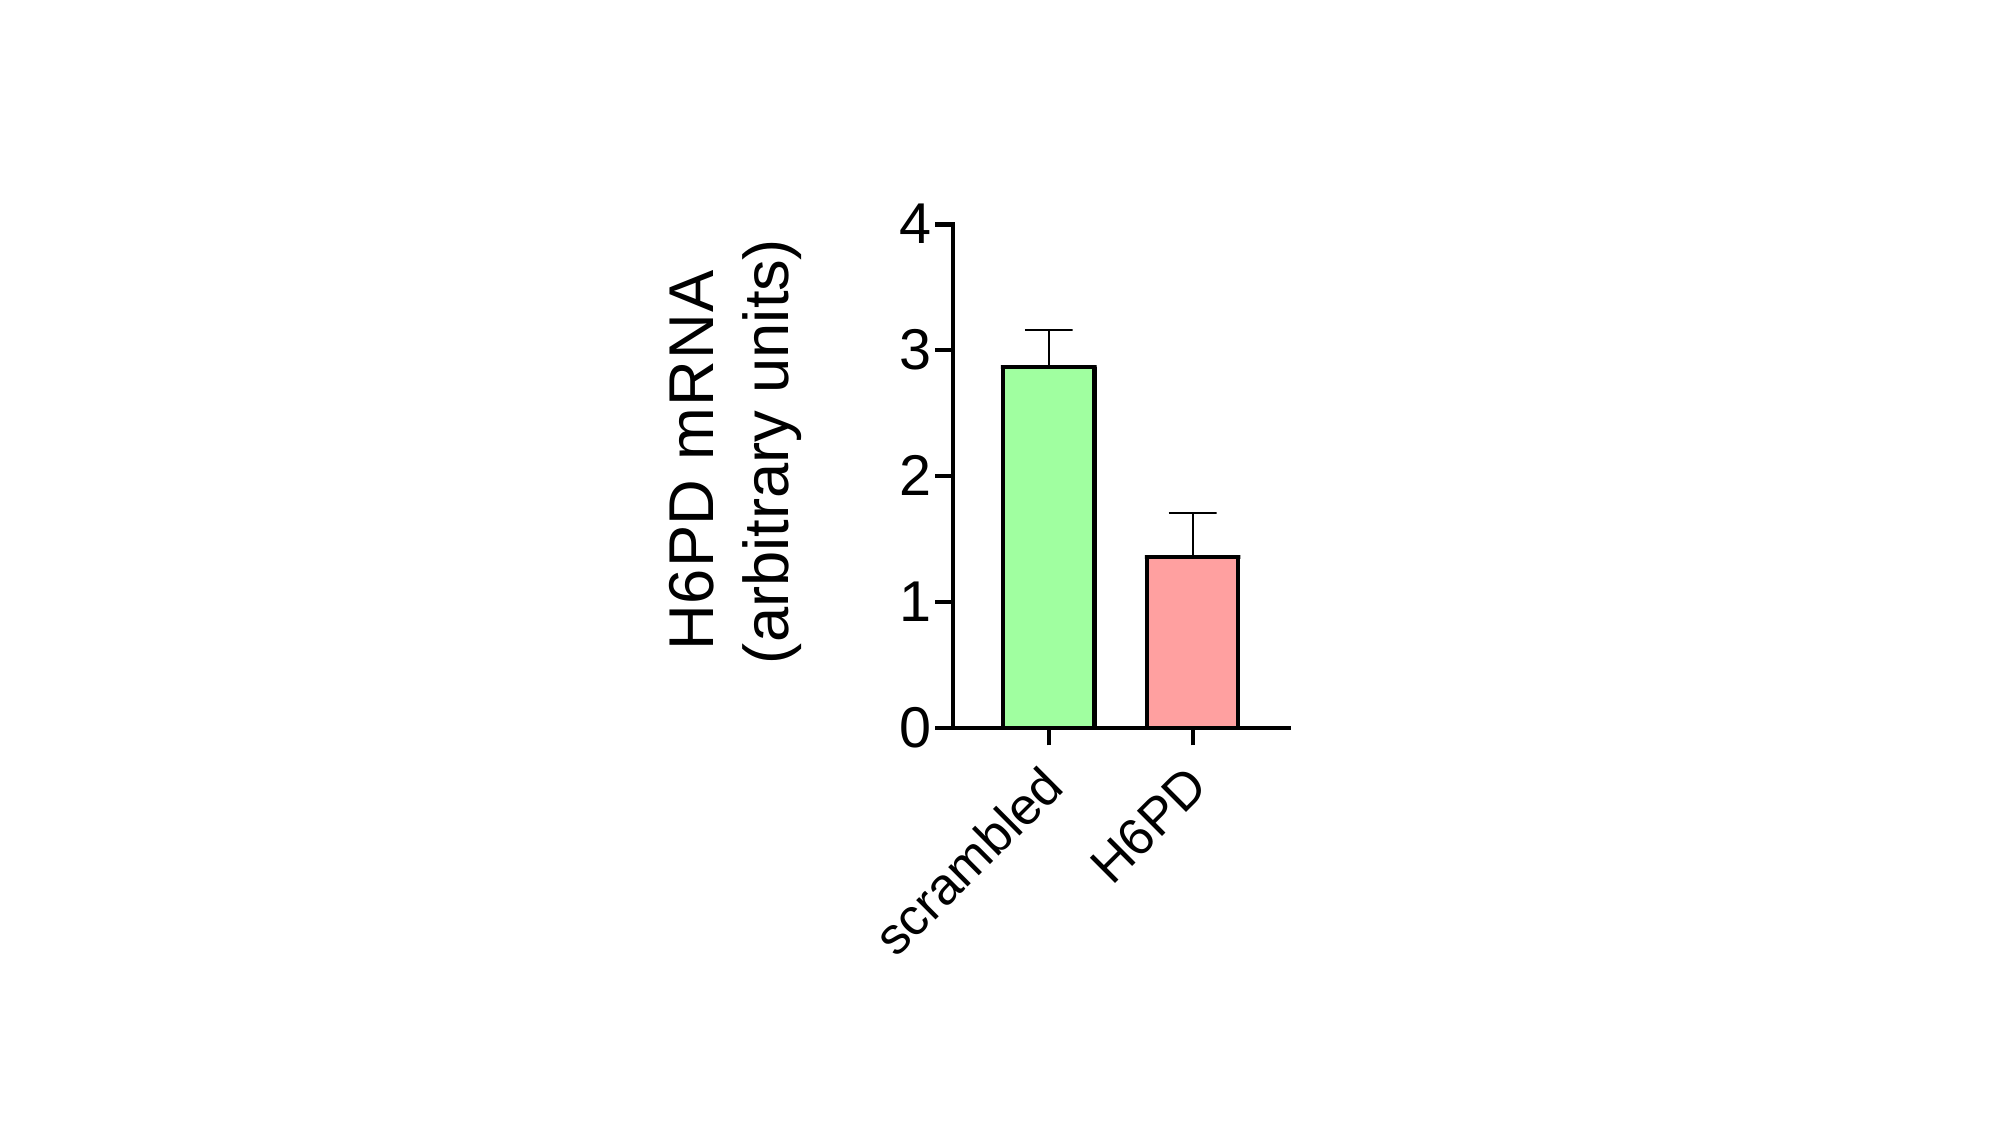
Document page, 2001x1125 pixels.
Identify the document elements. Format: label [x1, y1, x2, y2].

text_box [624, 137, 1310, 999]
